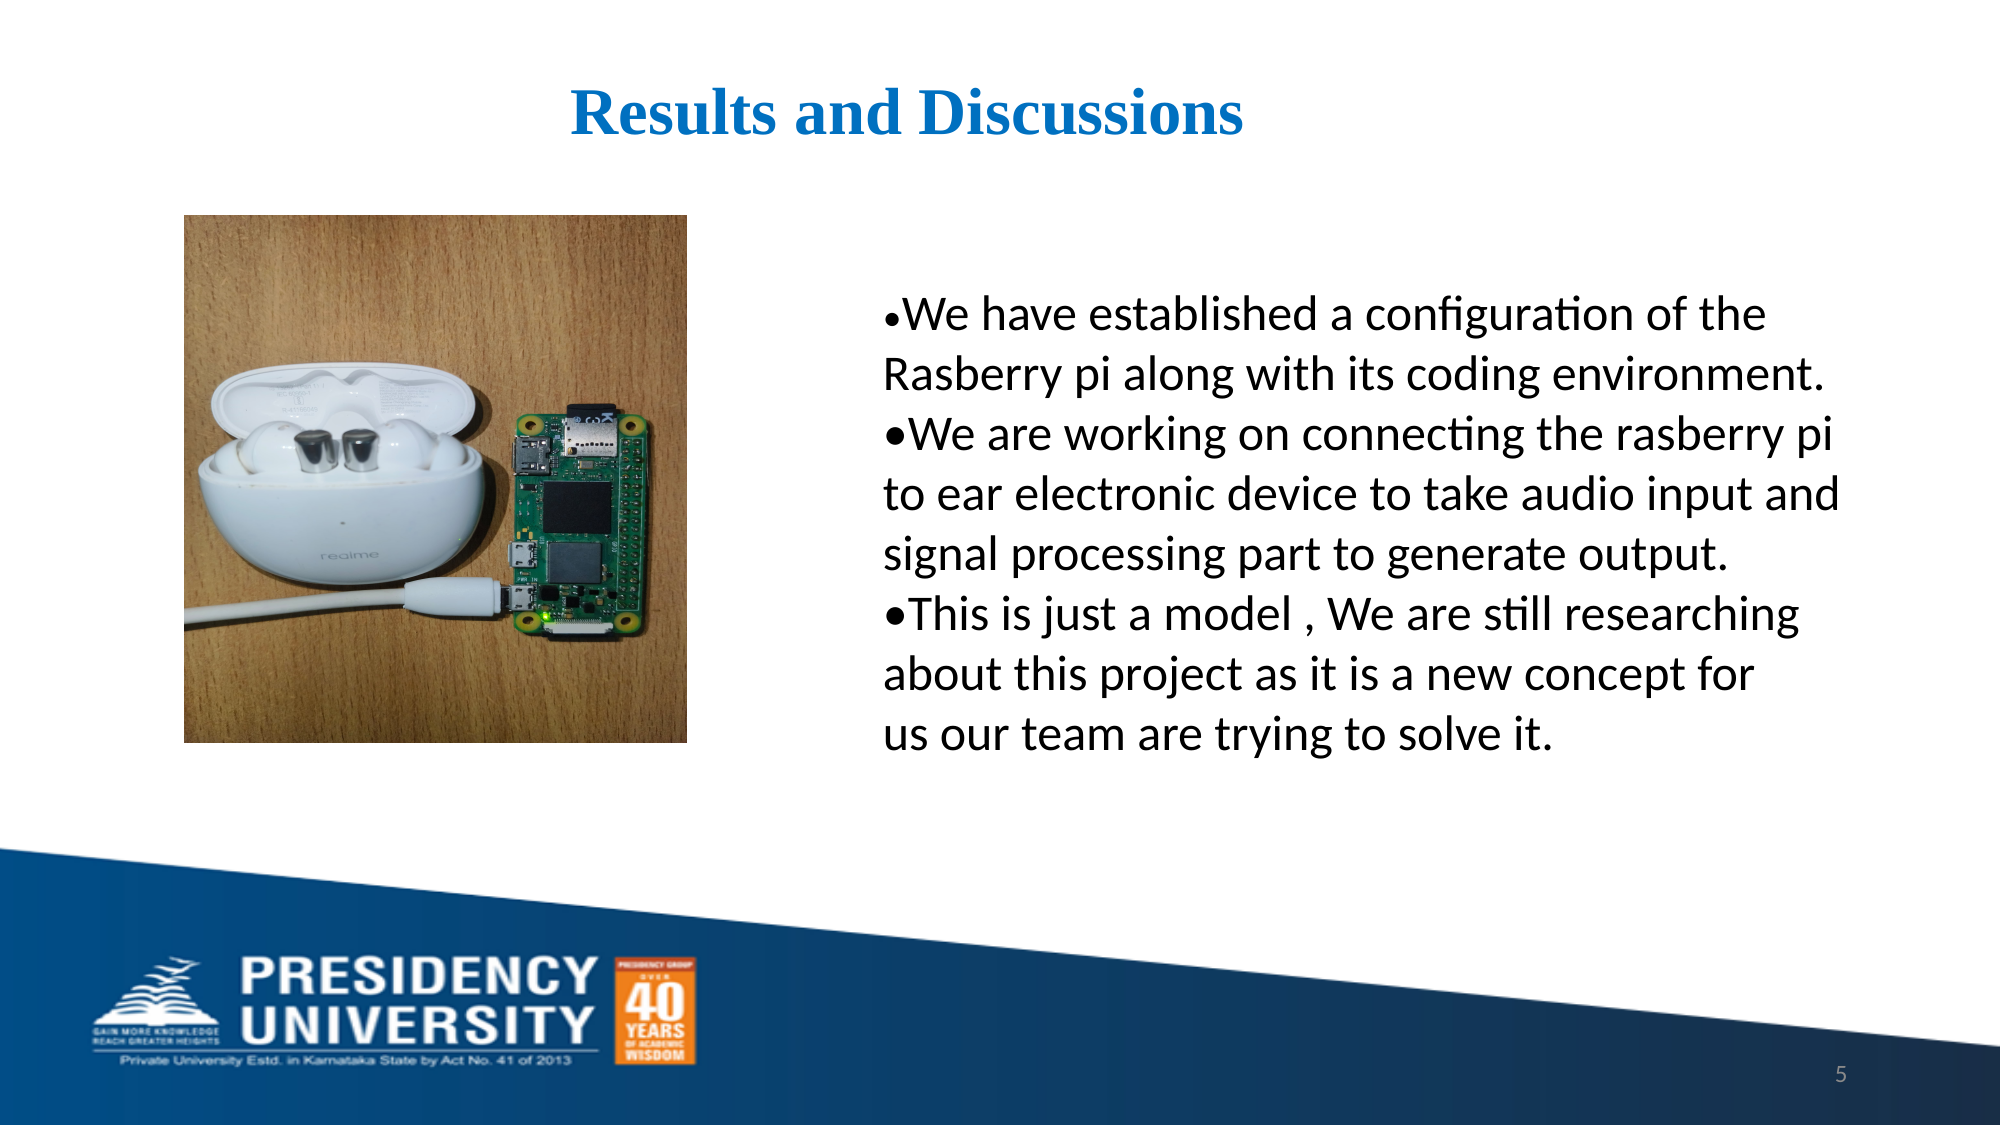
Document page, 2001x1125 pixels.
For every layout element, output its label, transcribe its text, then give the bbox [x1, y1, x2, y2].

text_box Results and Discussions [45, 69, 1771, 173]
picture [0, 845, 2000, 1125]
text_box •We have established a configuration of the Rasberry pi along with its coding environment. •We are working on connecting the rasberry pi to ear electronic device to take audio input and signal processing part to generate output. •This is just a model , We are still researching about this project as it is a new concept for us our team are trying to solve it. [867, 227, 1870, 768]
picture [184, 215, 687, 743]
slide_number 5 [1412, 1042, 1863, 1103]
